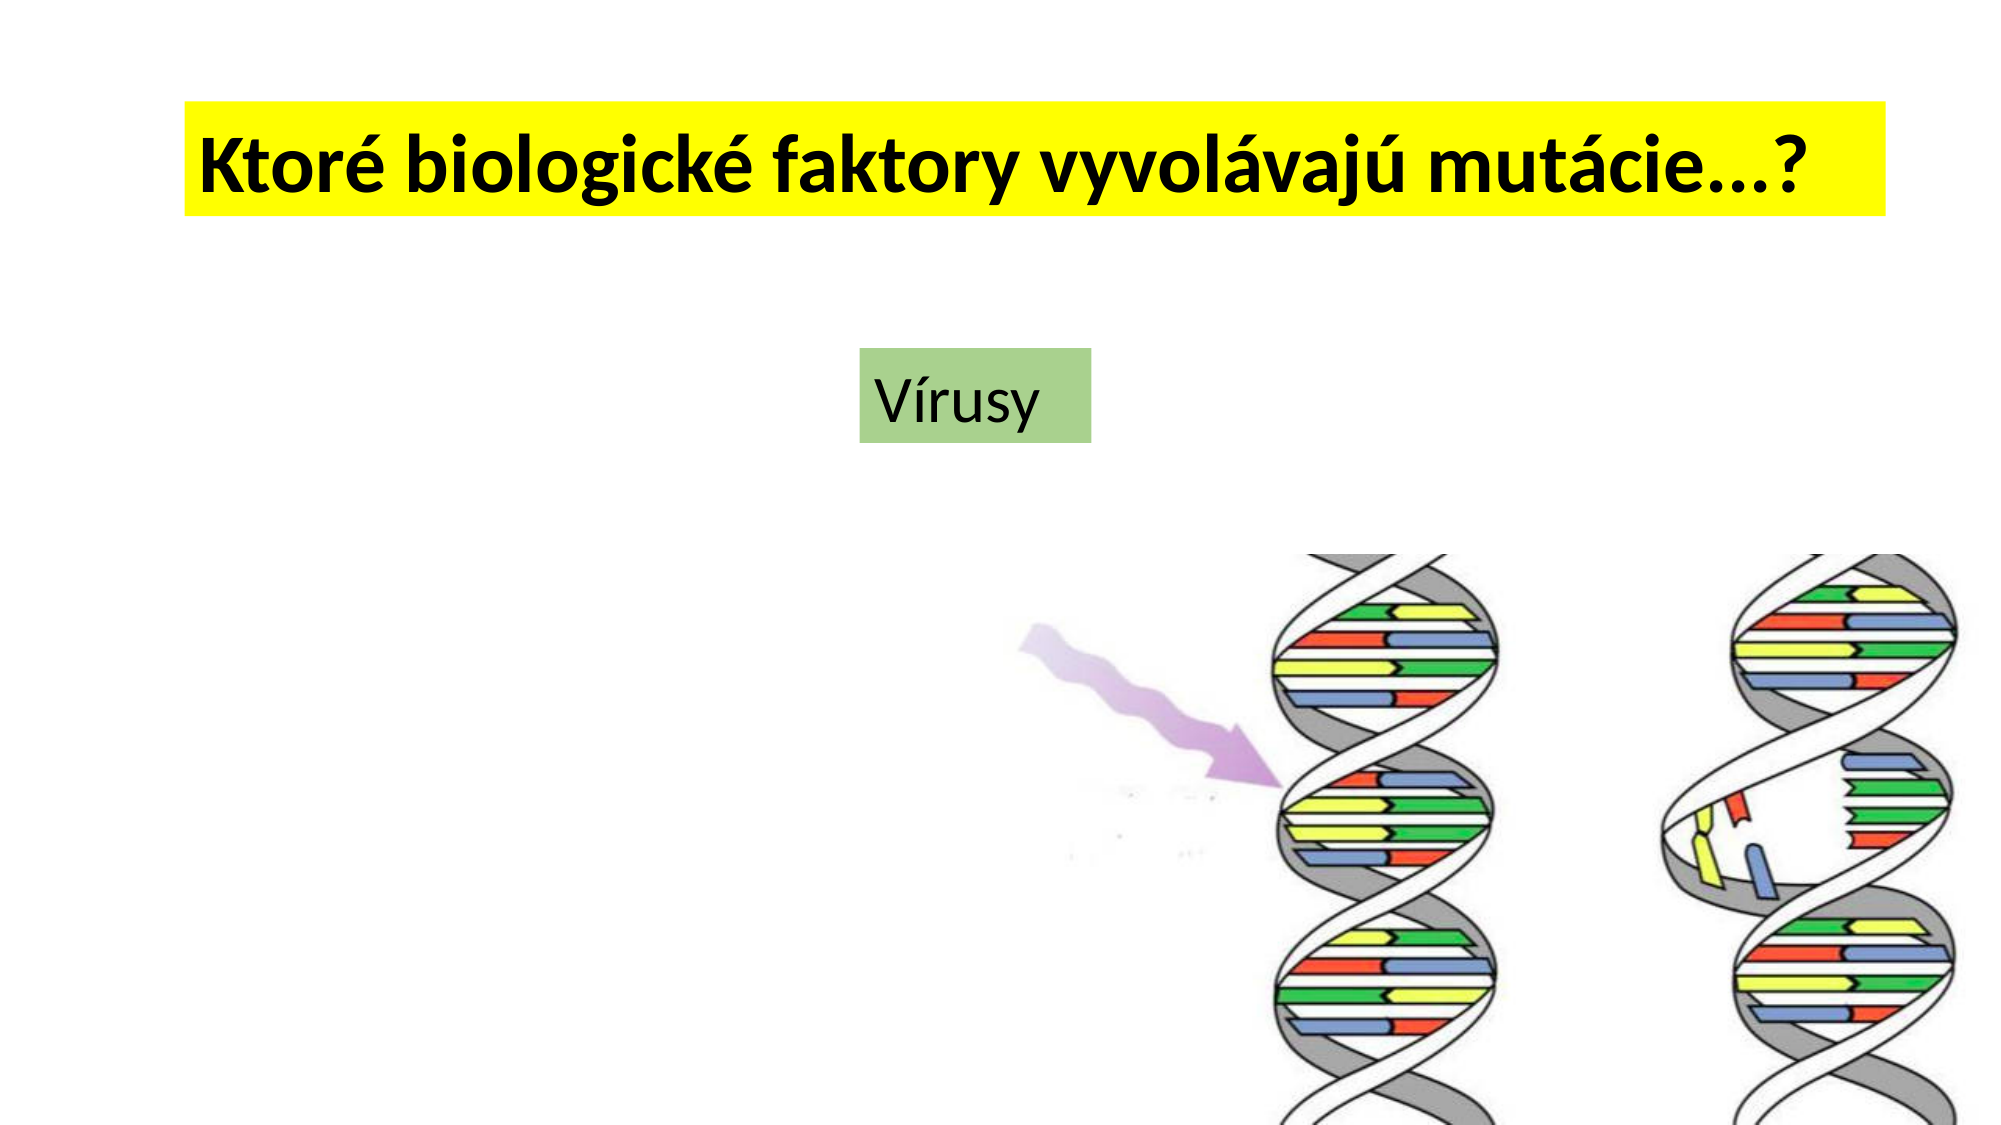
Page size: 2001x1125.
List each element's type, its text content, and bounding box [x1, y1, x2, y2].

text_box Ktoré biologické faktory vyvolávajú mutácie...? [184, 101, 1886, 217]
text_box Vírusy [859, 348, 1092, 443]
picture [1003, 554, 2000, 1125]
